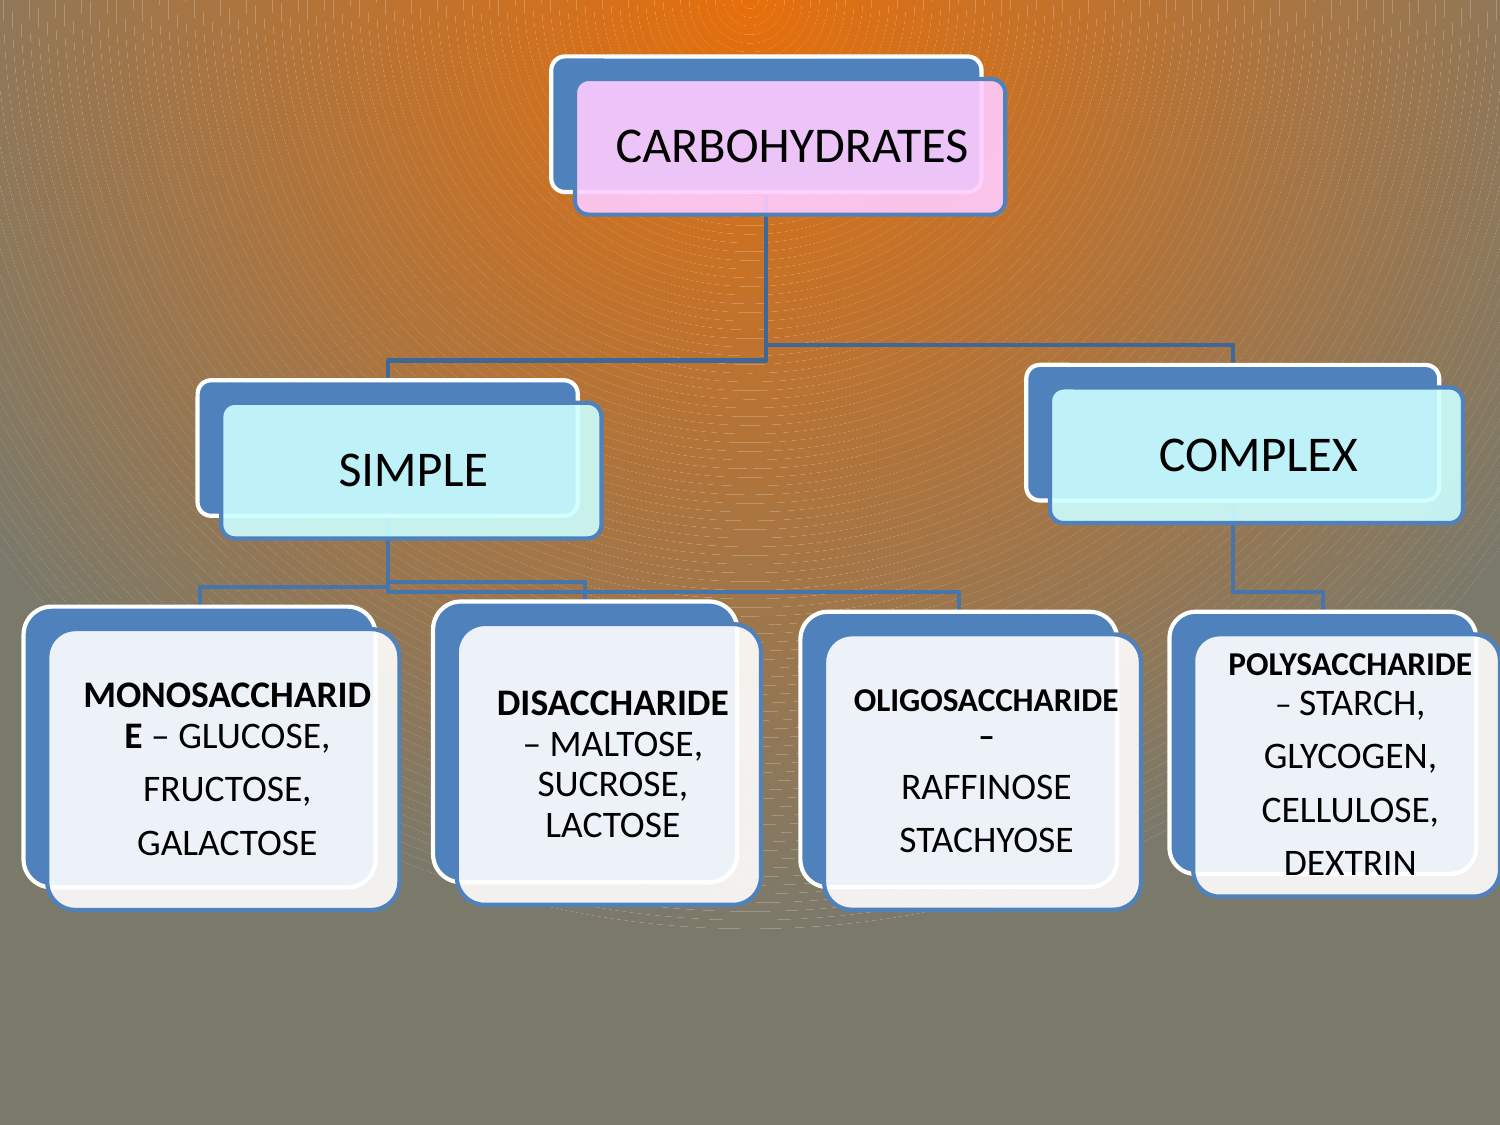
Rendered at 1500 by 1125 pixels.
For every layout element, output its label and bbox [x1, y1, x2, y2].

text_box [0, 0, 1500, 1125]
